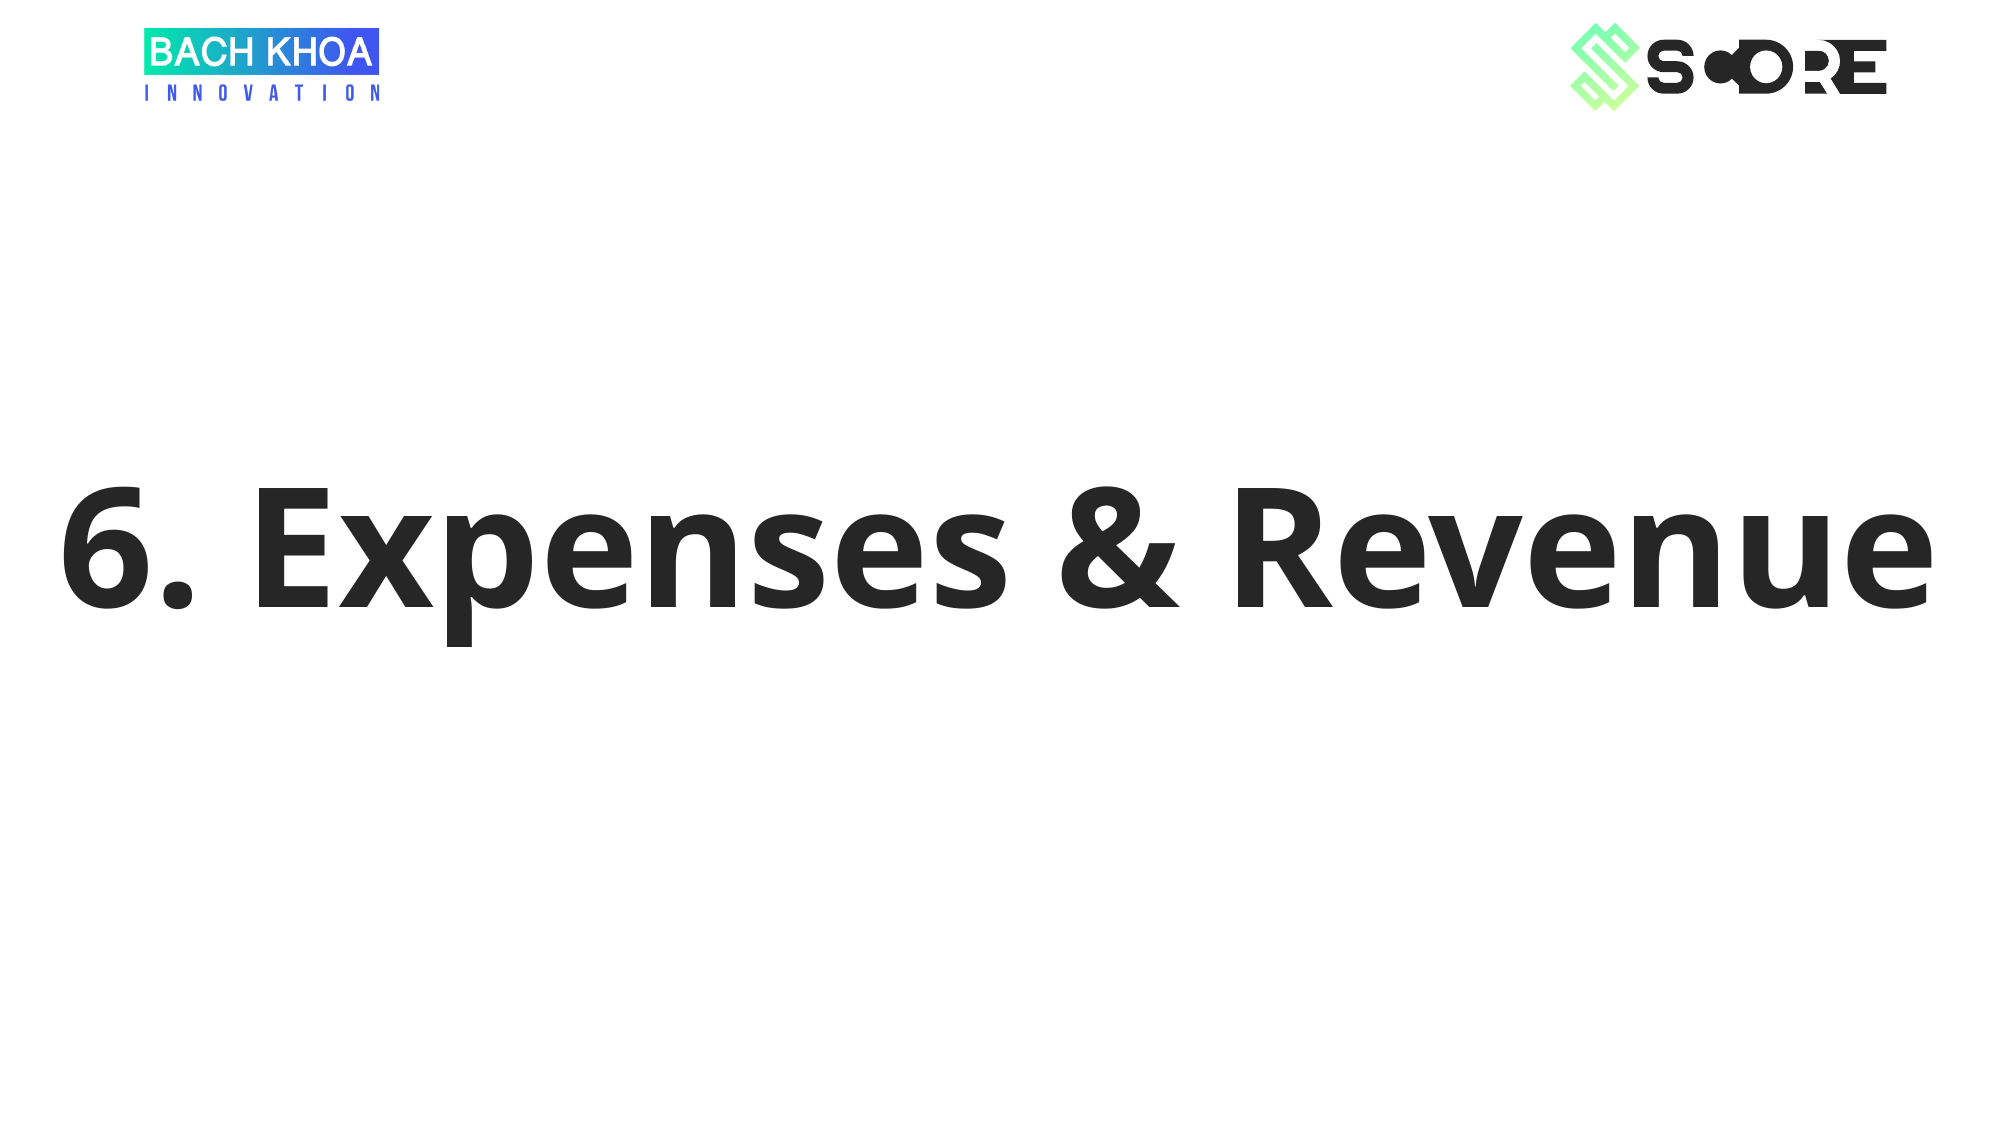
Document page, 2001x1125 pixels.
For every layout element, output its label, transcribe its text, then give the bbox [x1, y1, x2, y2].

picture [139, 23, 384, 107]
text_box [1646, 38, 1695, 95]
text_box [1703, 49, 1738, 85]
text_box [1806, 52, 1827, 69]
text_box [1569, 21, 1641, 92]
text_box [1817, 38, 1888, 95]
text_box [1749, 49, 1784, 85]
text_box [1732, 38, 1792, 95]
text_box [1792, 38, 1839, 95]
text_box [1806, 83, 1826, 95]
text_box [1569, 42, 1641, 113]
text_box 6. Expenses & Revenue [44, 433, 1956, 649]
